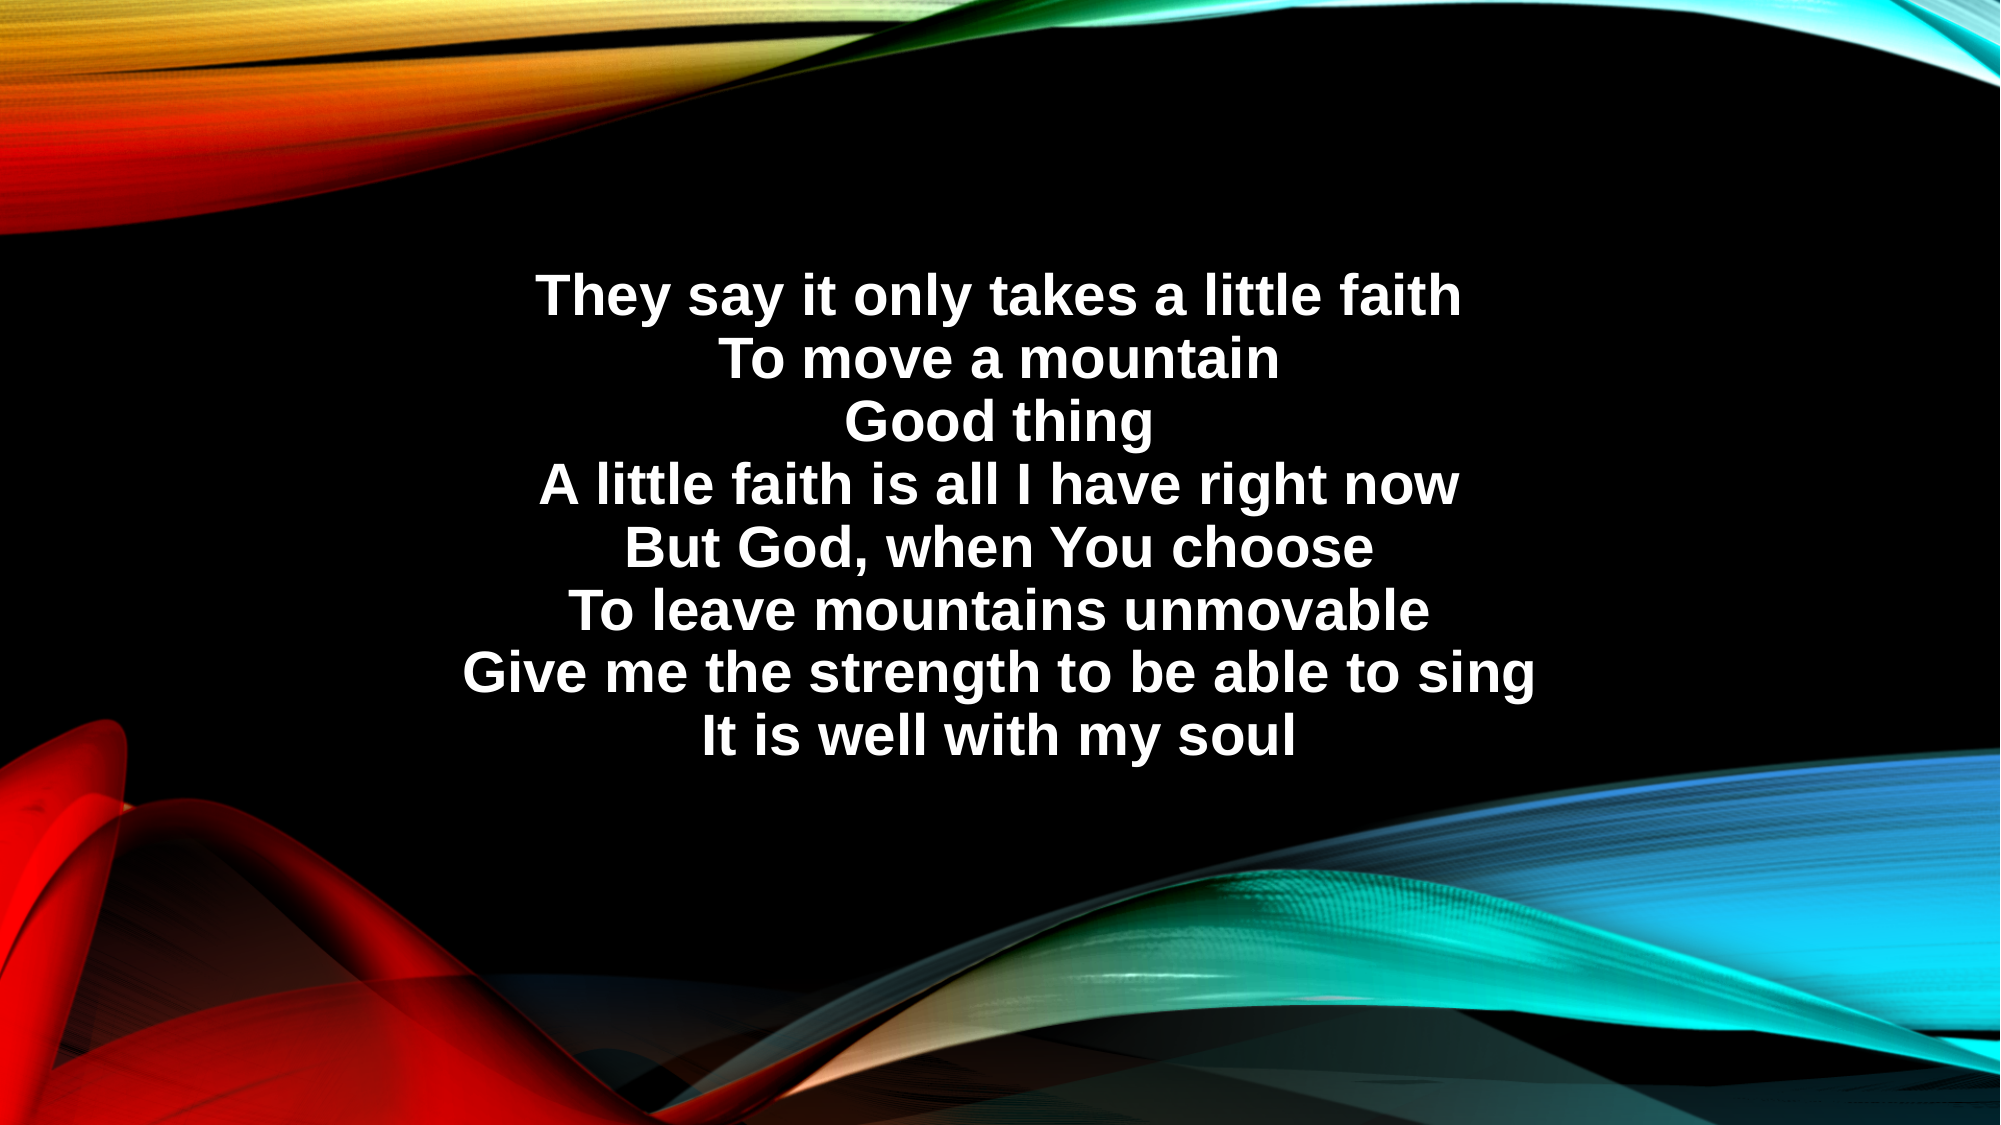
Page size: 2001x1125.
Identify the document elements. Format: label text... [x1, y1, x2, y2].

subtitle They say it only takes a little faith To move a mountain Good thing A little faith is all I have right now But God, when You choose To leave mountains unmovable Give me the strength to be able to sing It is well with my soul [0, 0, 2000, 1125]
